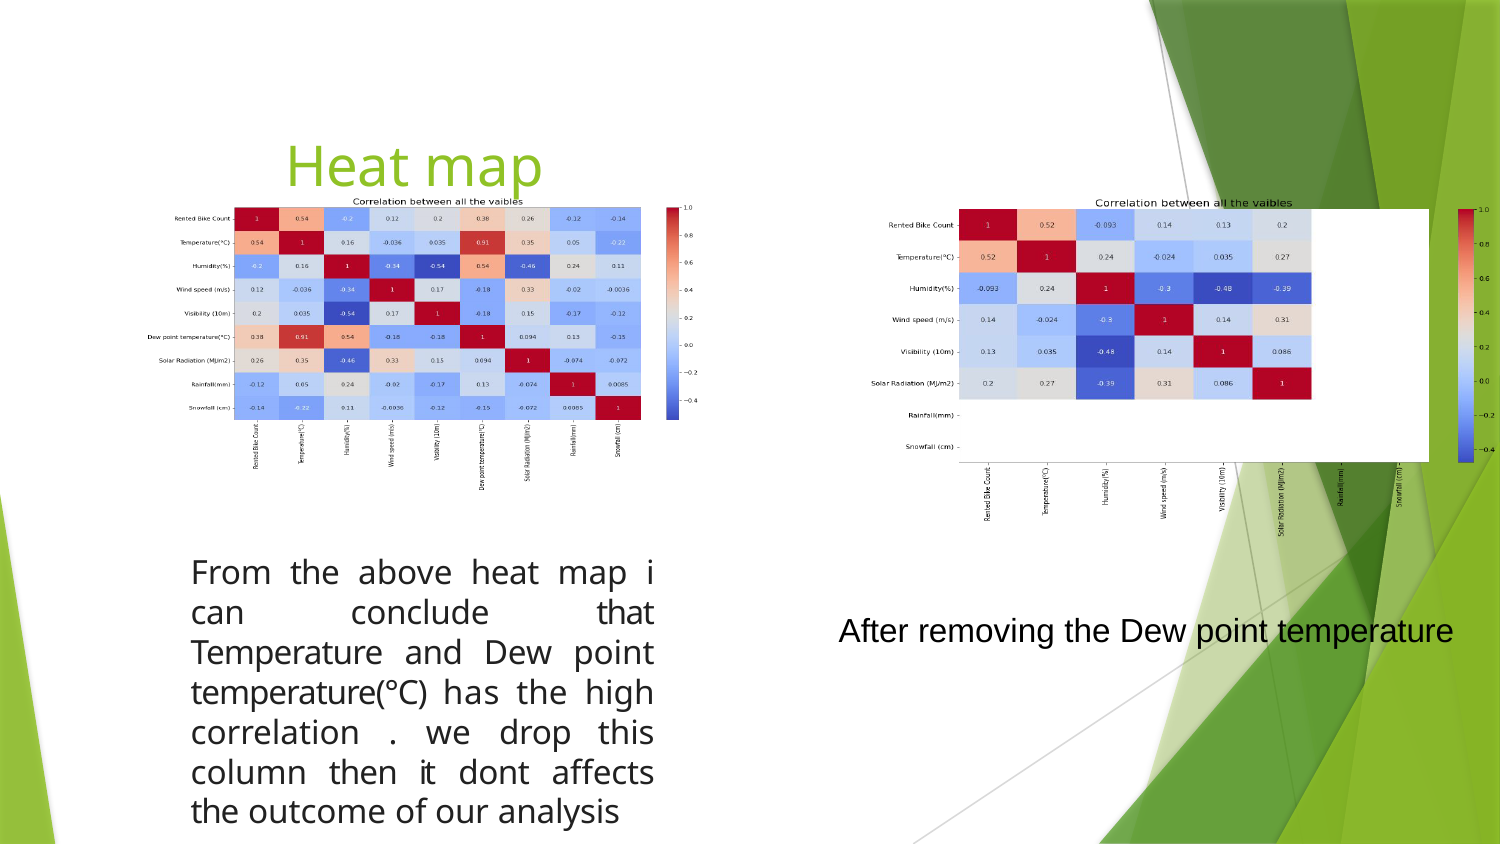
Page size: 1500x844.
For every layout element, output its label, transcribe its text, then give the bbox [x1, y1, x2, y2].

text_box From the above heat map i can conclude that Temperature and Dew point temperature(°C) has the high correlation . we drop this column then it dont affects the outcome of our analysis [188, 549, 656, 831]
picture [865, 194, 1500, 539]
text_box After removing the Dew point temperature [836, 607, 1460, 650]
picture [143, 194, 702, 494]
title Heat map [83, 75, 1141, 272]
